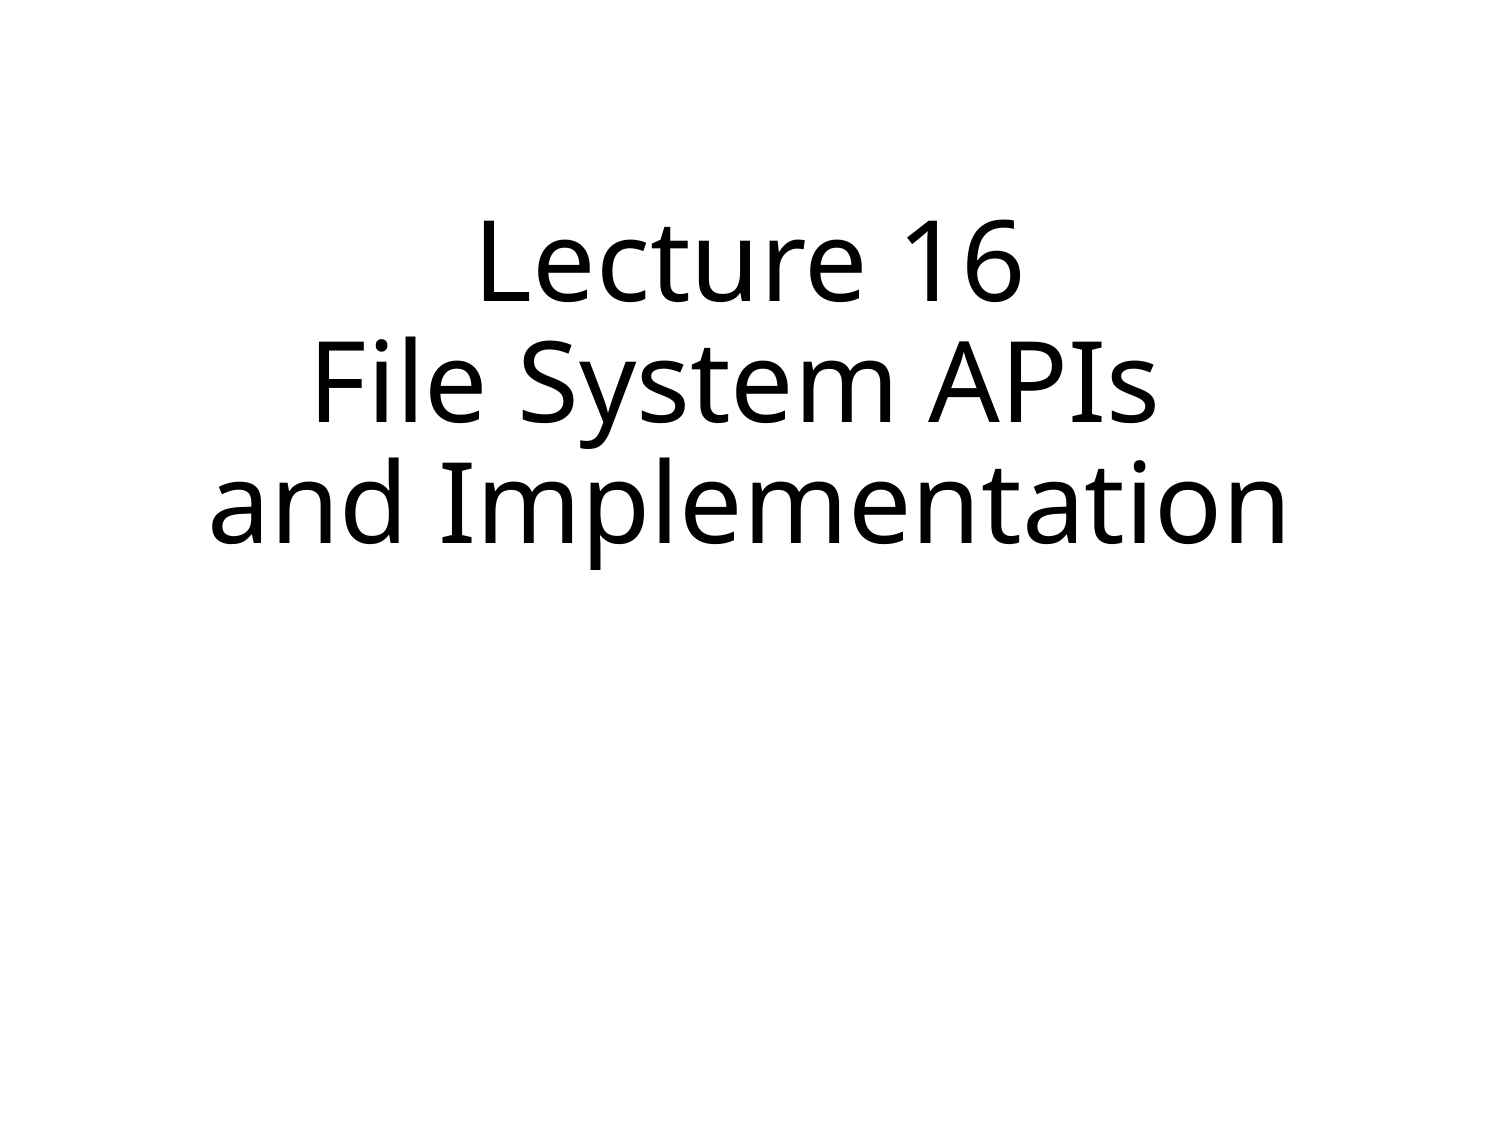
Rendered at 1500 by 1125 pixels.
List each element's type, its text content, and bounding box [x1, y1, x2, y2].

title Lecture 16 File System APIs and Implementation [187, 184, 1313, 576]
